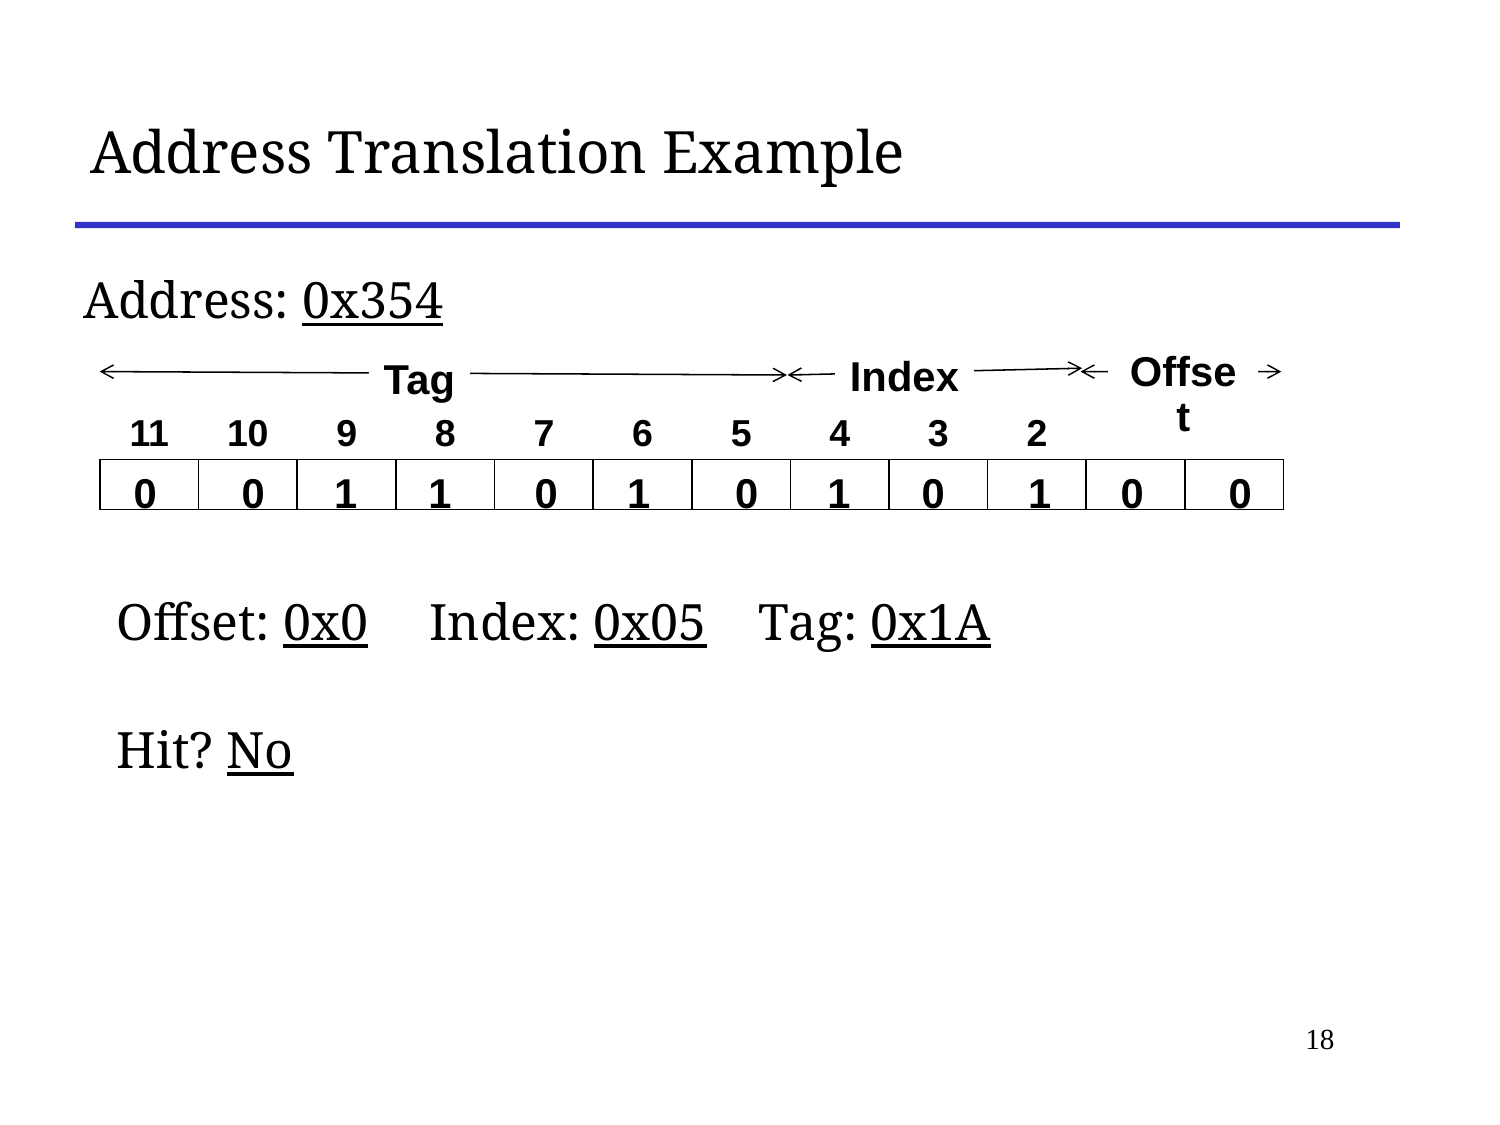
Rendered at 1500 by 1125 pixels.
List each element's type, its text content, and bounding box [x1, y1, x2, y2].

slide_number 18 [1137, 1012, 1351, 1088]
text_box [99, 343, 1284, 526]
text_box Offset: 0x0 Index: 0x05 Tag: 0x1A Hit? No [72, 589, 1058, 787]
text_box Address: 0x354 [69, 237, 459, 337]
title Address Translation Example [75, 75, 1400, 225]
